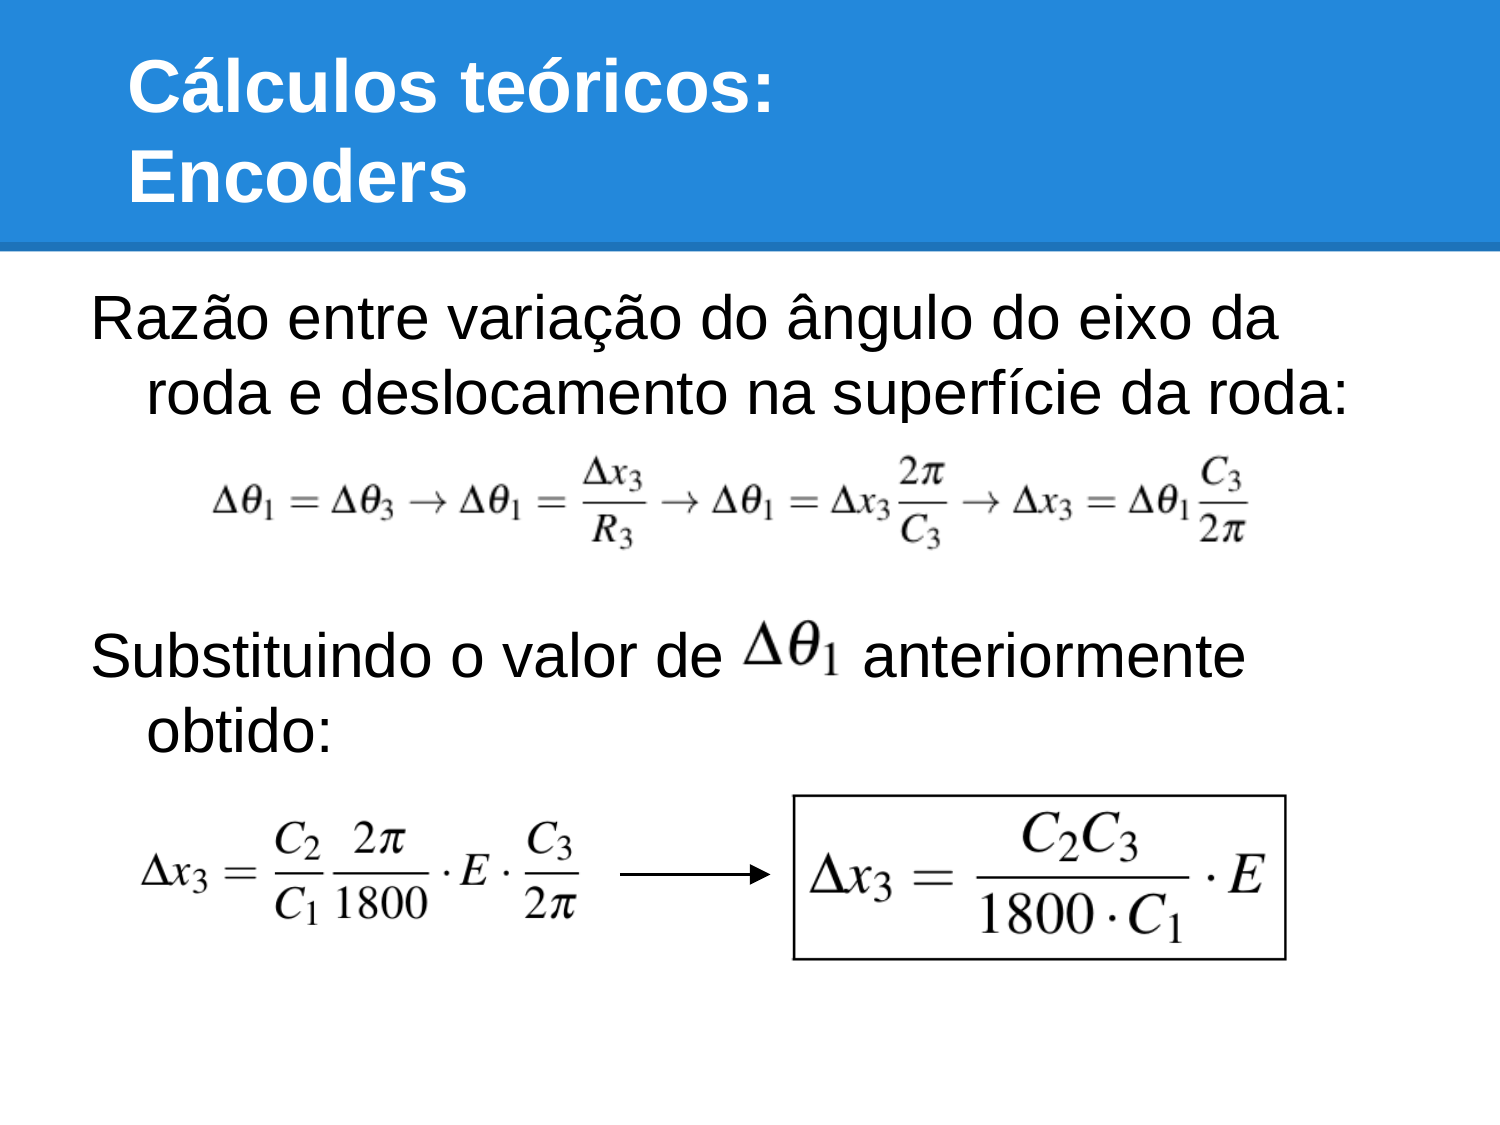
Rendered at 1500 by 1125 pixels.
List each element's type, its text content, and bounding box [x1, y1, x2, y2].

text_box [176, 423, 1324, 596]
text_box [768, 777, 1313, 977]
text_box [740, 608, 847, 688]
text_box [111, 807, 626, 957]
title Cálculos teóricos: Encoders [75, 45, 1425, 233]
list Razão entre variação do ângulo do eixo da roda e deslocamento na superfície da roda: Substituindo o valor de anteriormente obtido: [75, 262, 1425, 1078]
